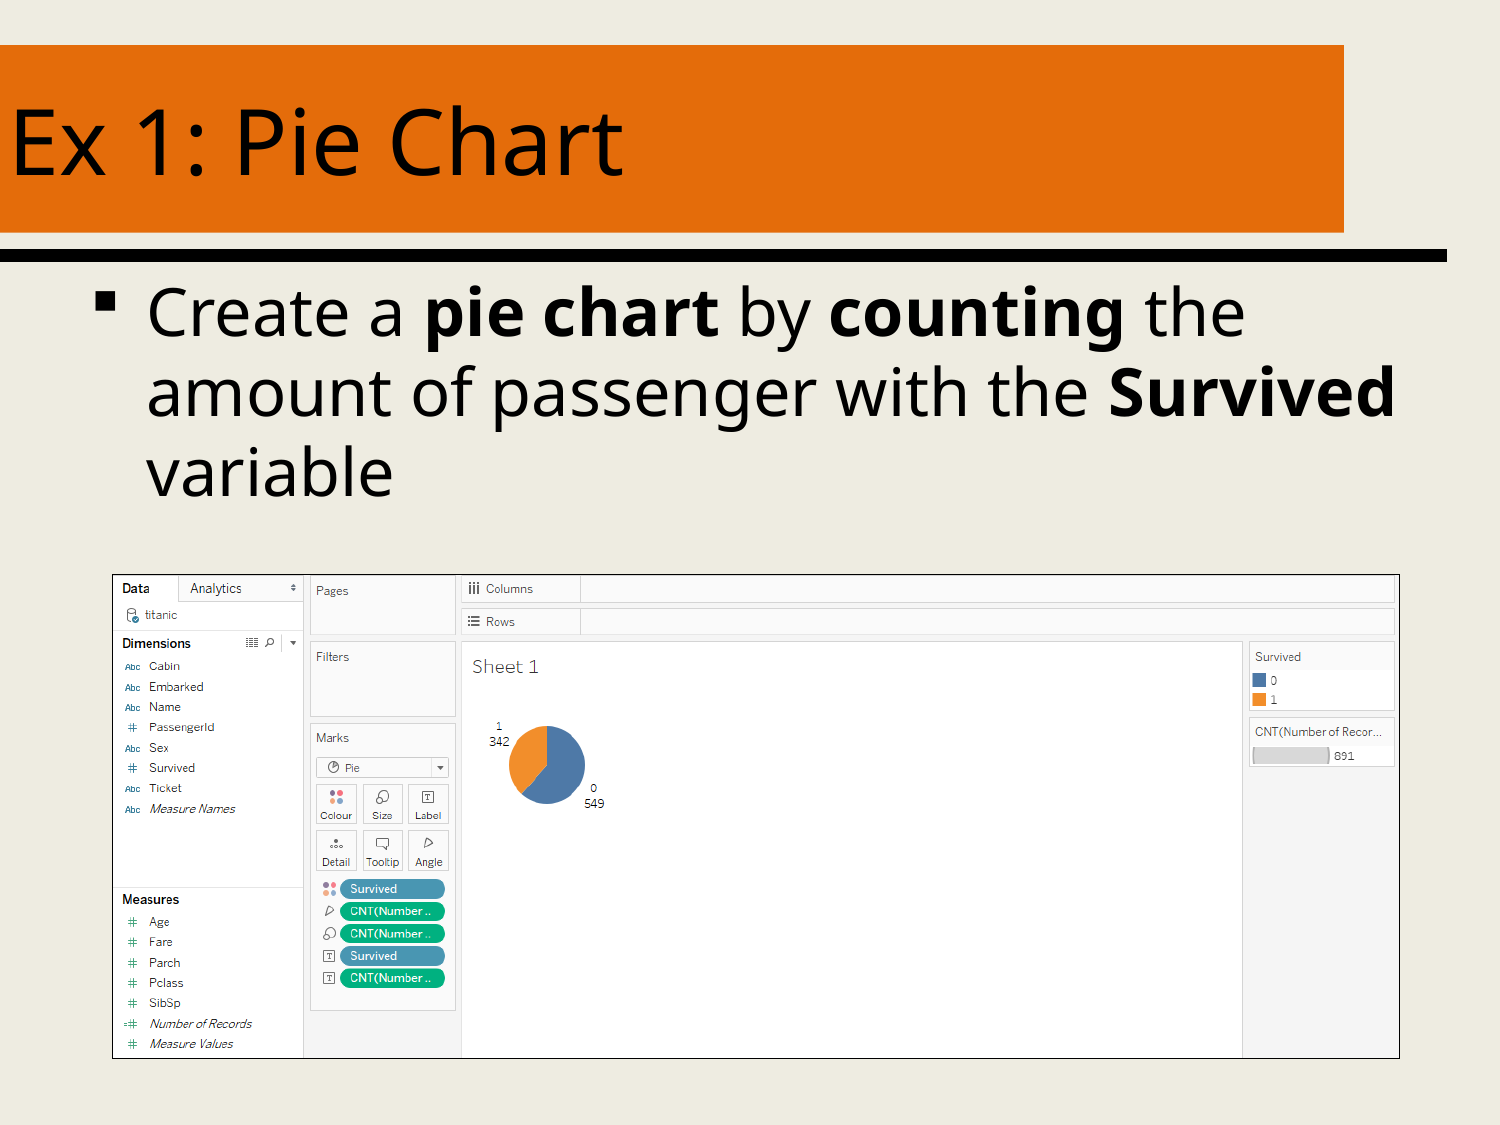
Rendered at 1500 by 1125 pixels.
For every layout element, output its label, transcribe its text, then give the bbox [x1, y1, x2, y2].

title Ex 1: Pie Chart [0, 45, 1344, 233]
picture [111, 574, 1400, 1059]
list Create a pie chart by counting the amount of passenger with the Survived variable [75, 262, 1425, 1047]
